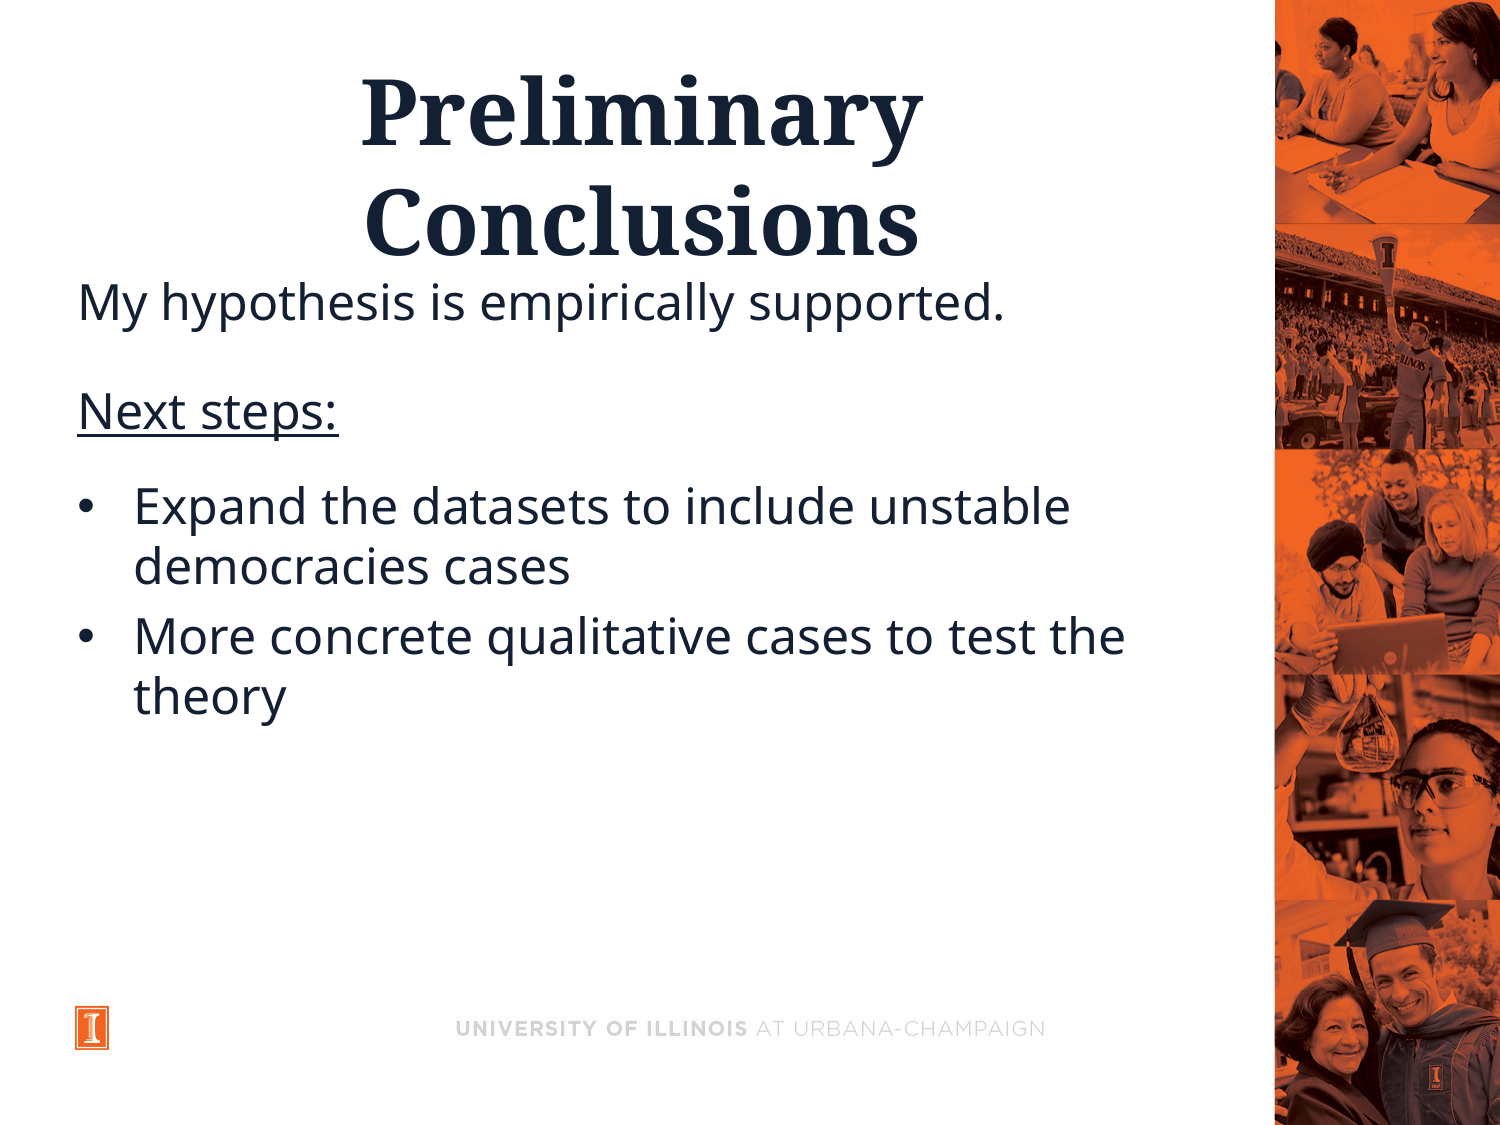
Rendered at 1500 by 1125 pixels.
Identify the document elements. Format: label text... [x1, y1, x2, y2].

title Preliminary Conclusions [106, 46, 1178, 234]
picture [0, 0, 1500, 1125]
list My hypothesis is empirically supported. Next steps: Expand the datasets to include unstable democracies cases More concrete qualitative cases to test the theory [62, 262, 1207, 1005]
